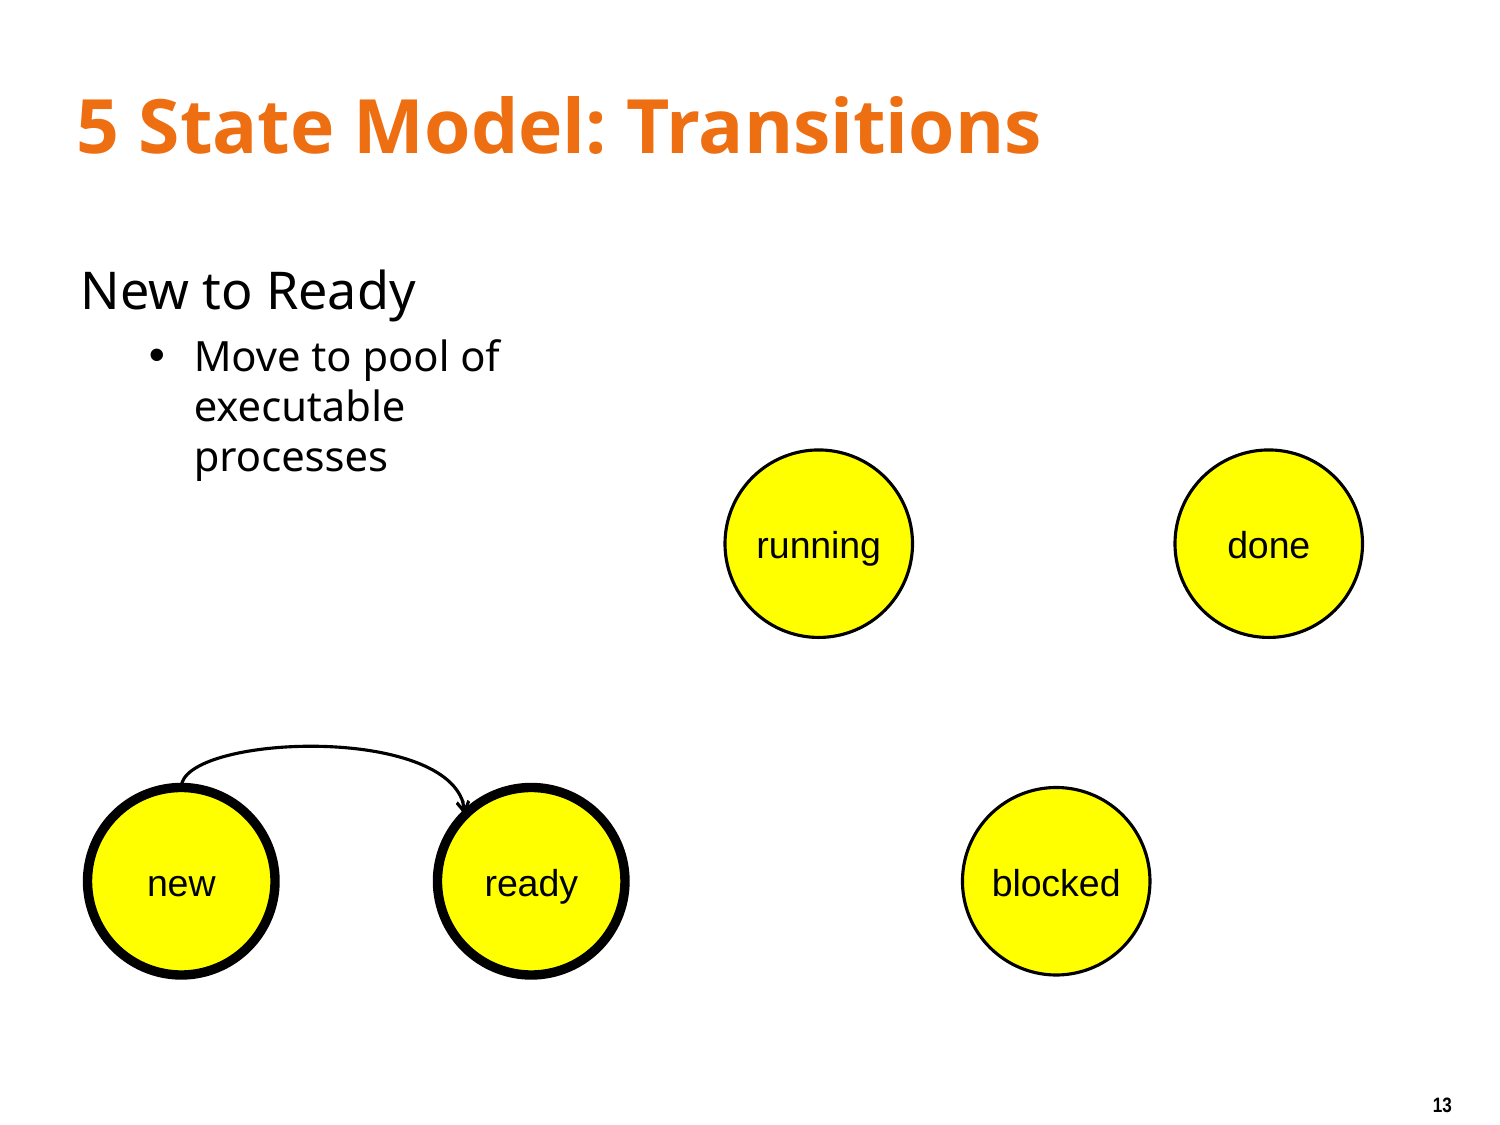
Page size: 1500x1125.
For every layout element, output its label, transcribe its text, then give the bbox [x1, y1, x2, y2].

text_box running [725, 449, 913, 638]
text_box ready [437, 787, 625, 976]
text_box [309, 659, 337, 944]
list New to Ready Move to pool of executable processes [61, 249, 1438, 1063]
text_box done [1175, 449, 1363, 638]
title 5 State Model: Transitions [61, 60, 1438, 187]
text_box new [87, 787, 276, 976]
text_box blocked [962, 787, 1150, 976]
